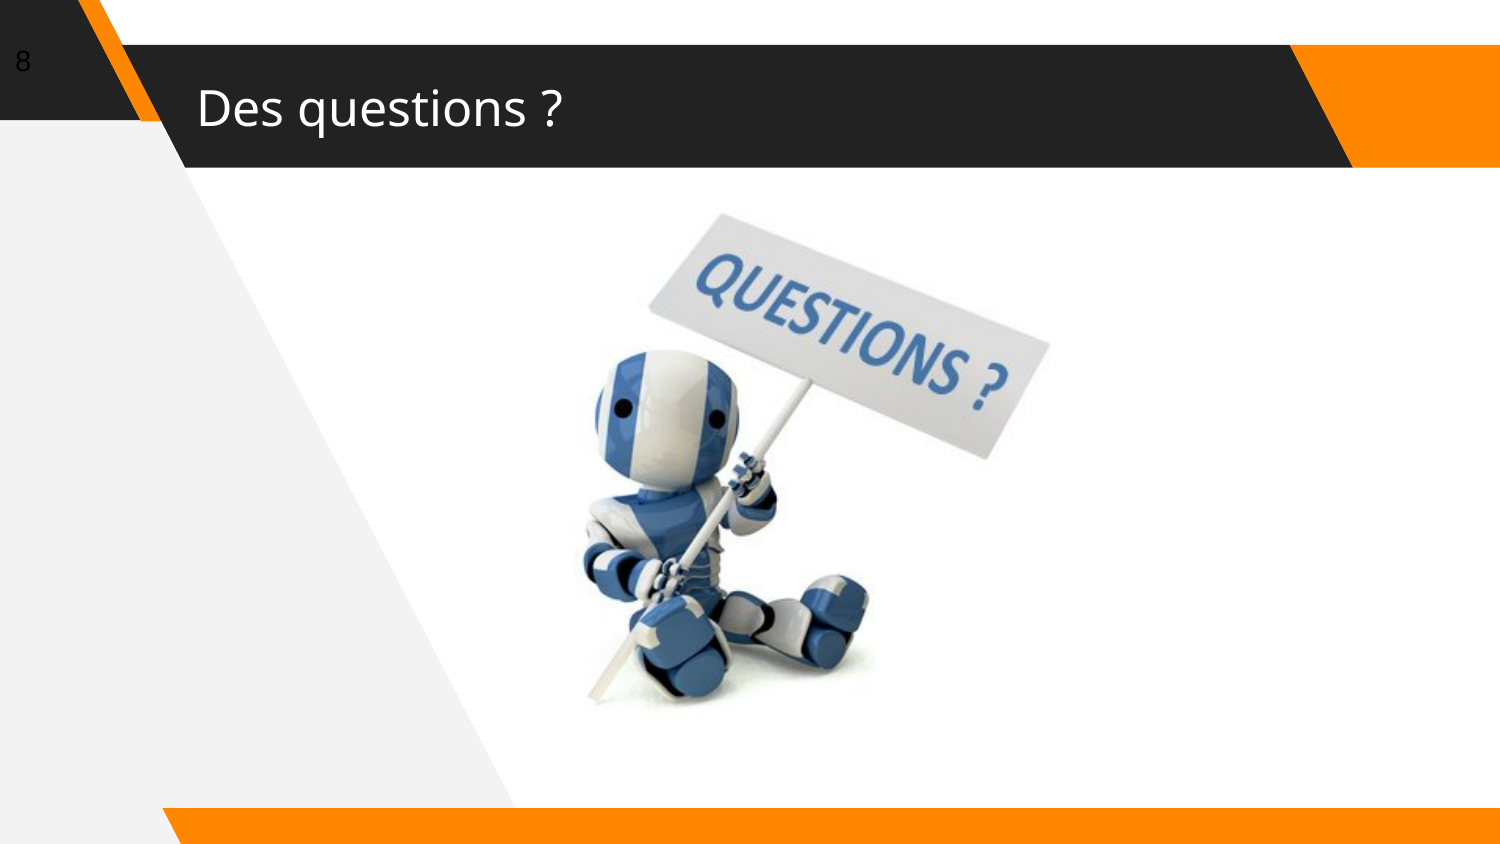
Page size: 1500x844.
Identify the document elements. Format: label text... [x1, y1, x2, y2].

title Des questions ? [181, 45, 1285, 169]
slide_number ‹#› [0, 0, 98, 121]
picture [524, 196, 1079, 727]
